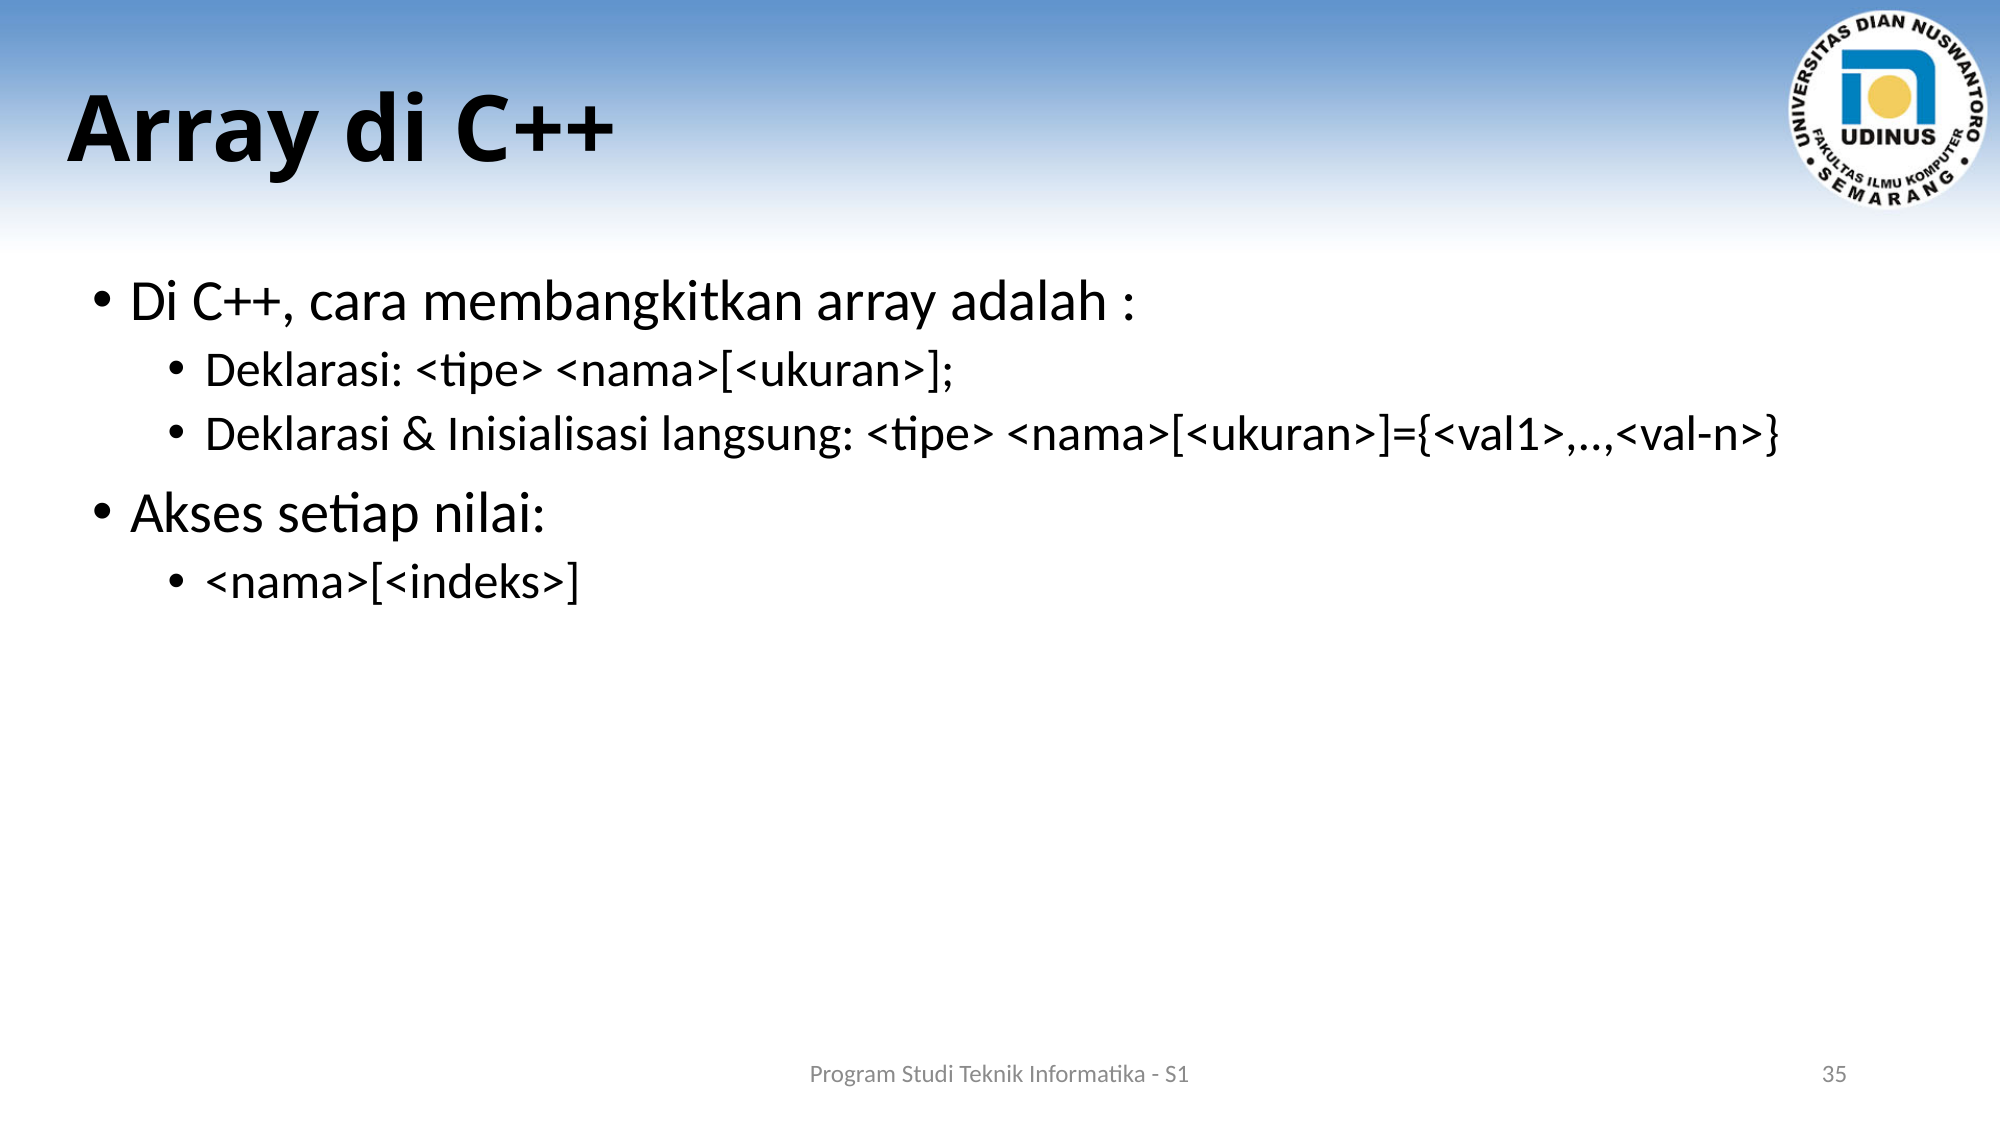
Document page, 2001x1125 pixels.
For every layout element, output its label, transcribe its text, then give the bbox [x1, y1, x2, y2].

slide_number 35 [1412, 1042, 1863, 1103]
list Di C++, cara membangkitkan array adalah : Deklarasi: <tipe> <nama>[<ukuran>]; Deklarasi & Inisialisasi langsung: <tipe> <nama>[<ukuran>]={<val1>,..,<val-n>} Akses setiap nilai: <nama>[<indeks>] [77, 262, 1874, 1005]
picture [0, 0, 2000, 1125]
title Array di C++ [52, 22, 1700, 241]
footer Program Studi Teknik Informatika - S1 [662, 1042, 1338, 1103]
